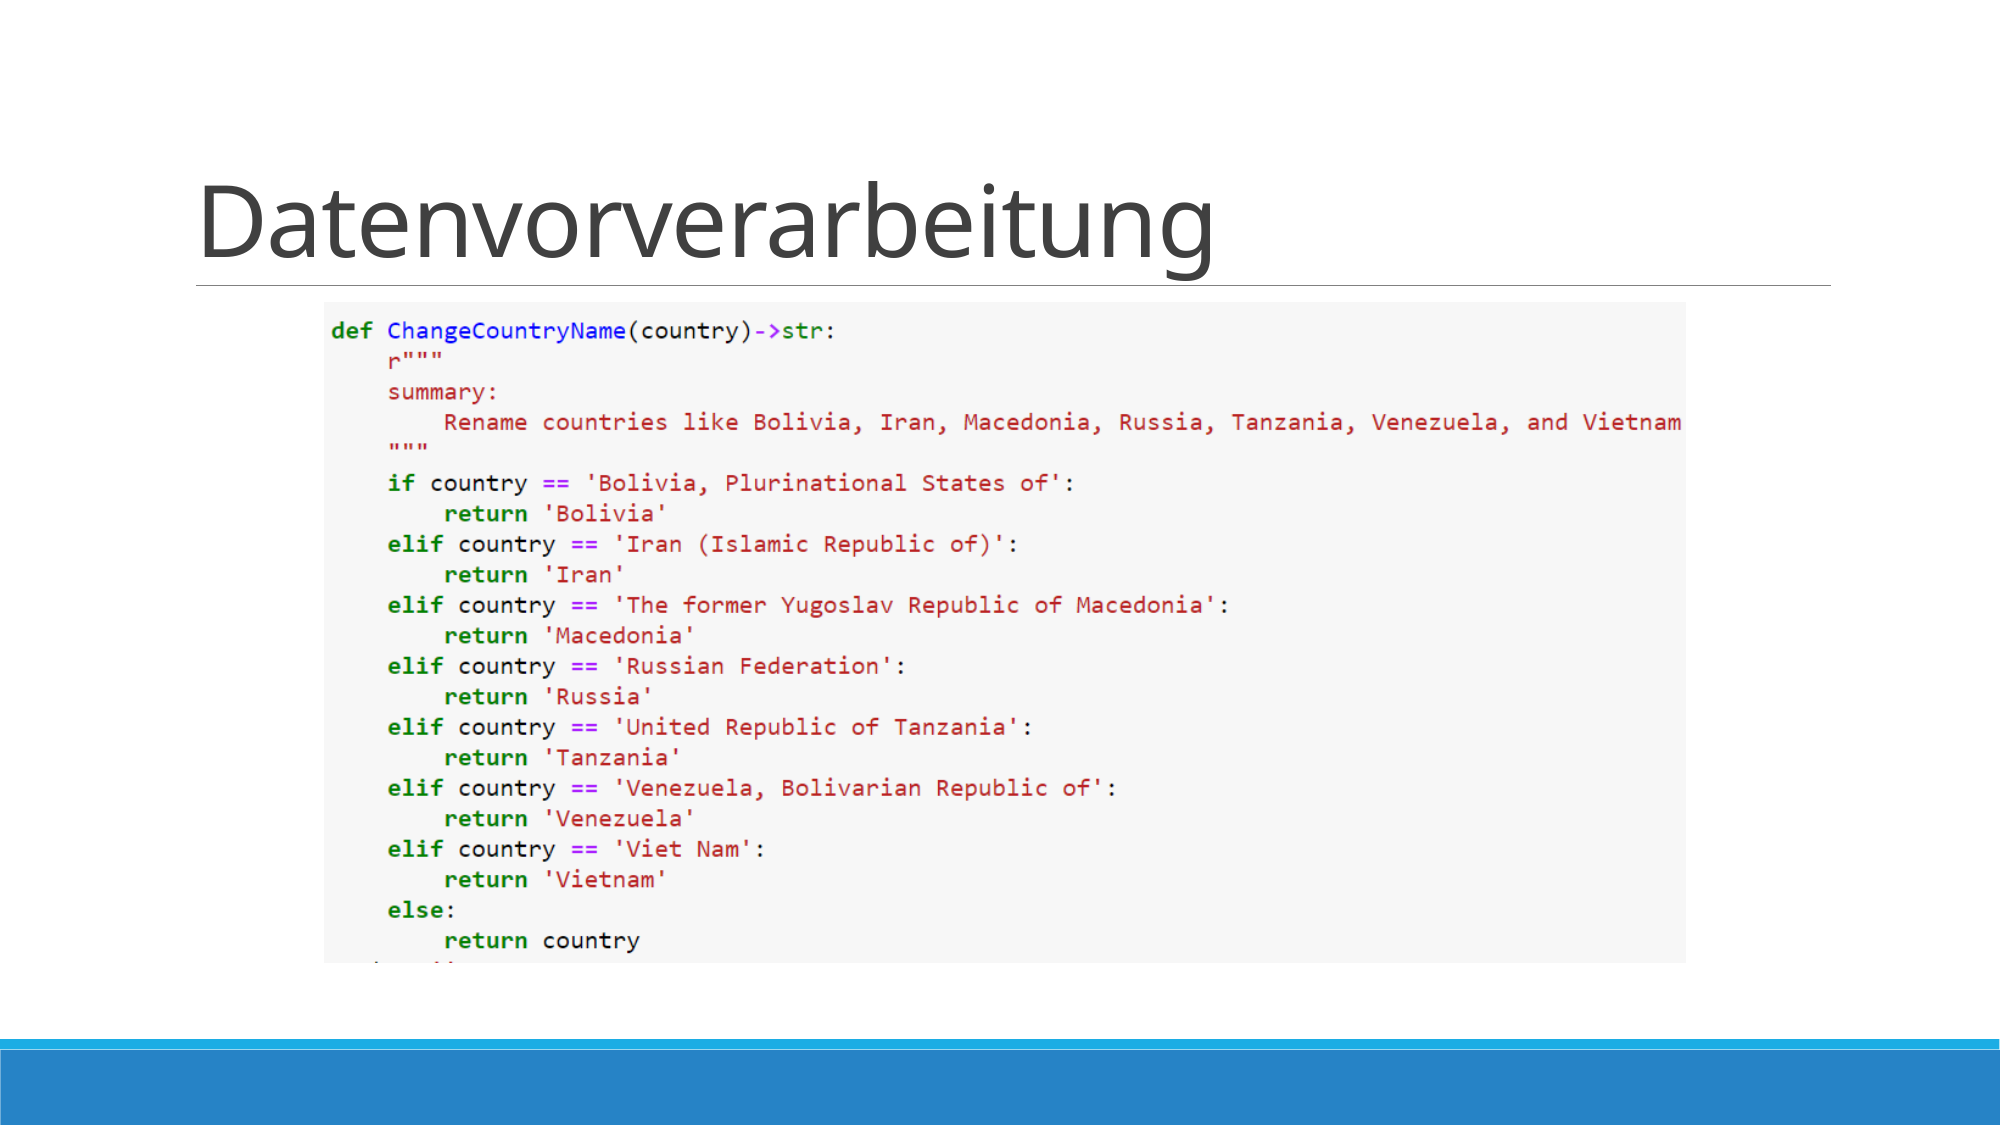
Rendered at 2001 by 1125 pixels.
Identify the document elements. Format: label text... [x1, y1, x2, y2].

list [323, 302, 1686, 964]
title Datenvorverarbeitung [180, 47, 1830, 285]
